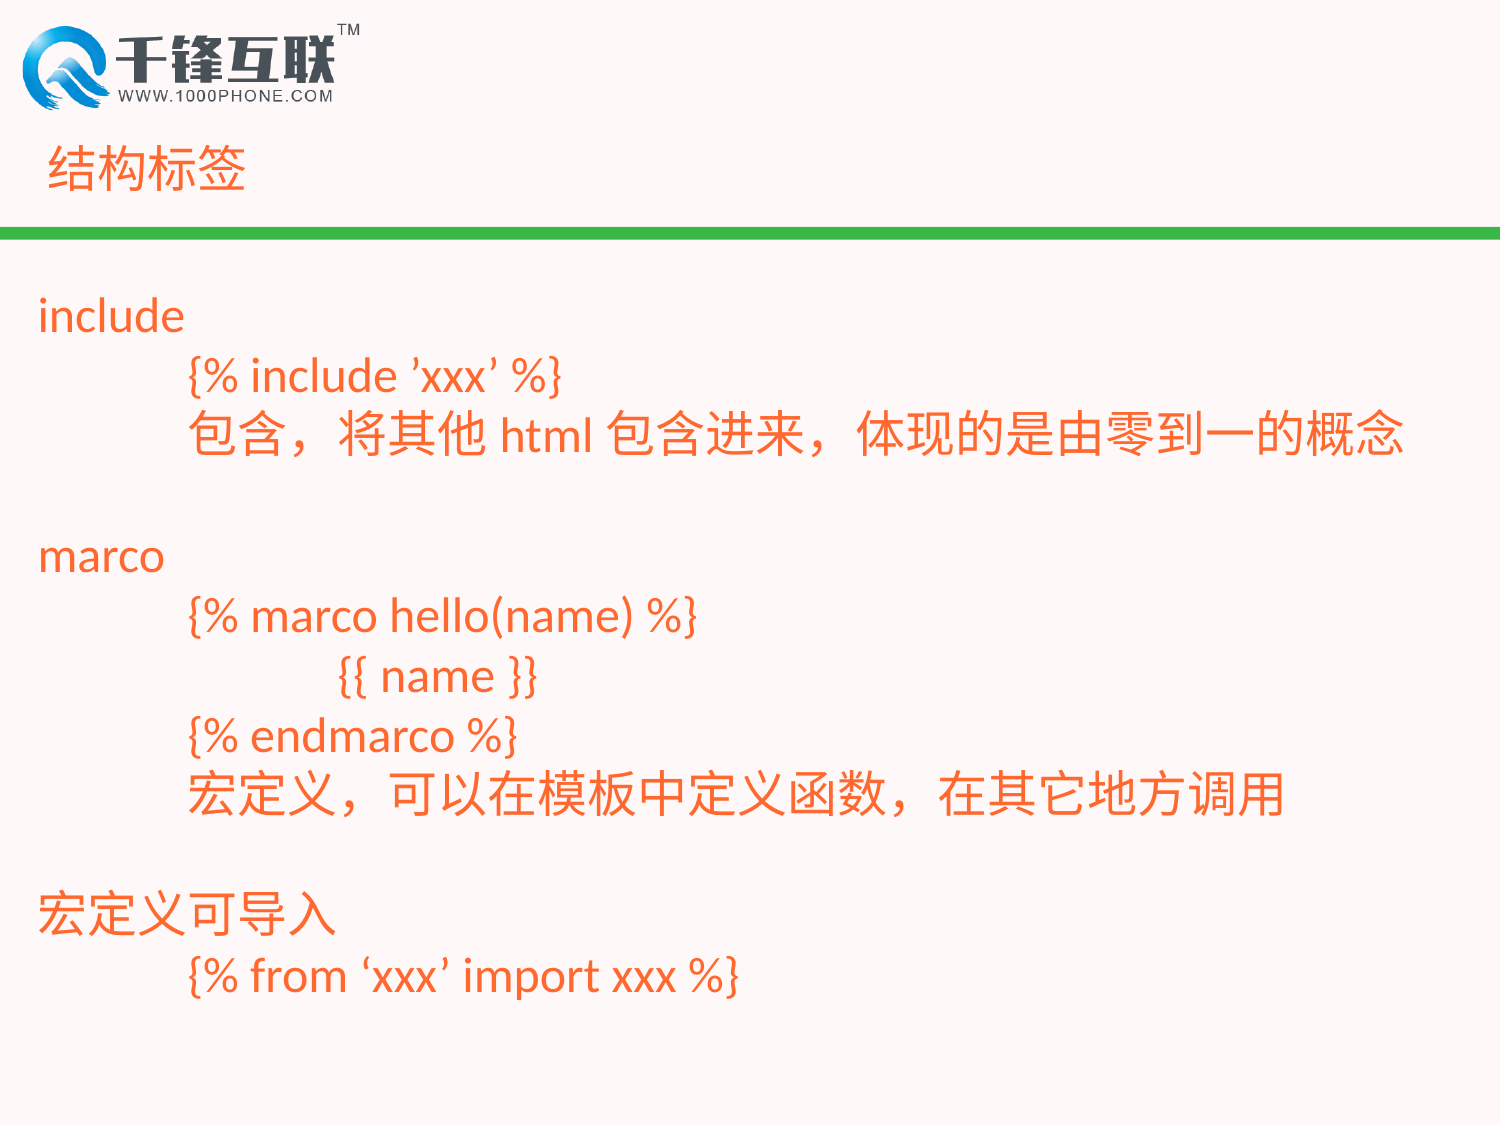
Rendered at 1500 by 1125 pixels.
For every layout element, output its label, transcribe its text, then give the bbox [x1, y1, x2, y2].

list include {% include ’xxx’ %} 包含，将其他html包含进来，体现的是由零到一的概念 marco {% marco hello(name) %} {{ name }} {% endmarco %} 宏定义，可以在模板中定义函数，在其它地方调用 宏定义可导入 {% from ‘xxx’ import xxx %} [28, 273, 1434, 1095]
picture [0, 0, 383, 142]
title 结构标签 [38, 128, 1444, 207]
